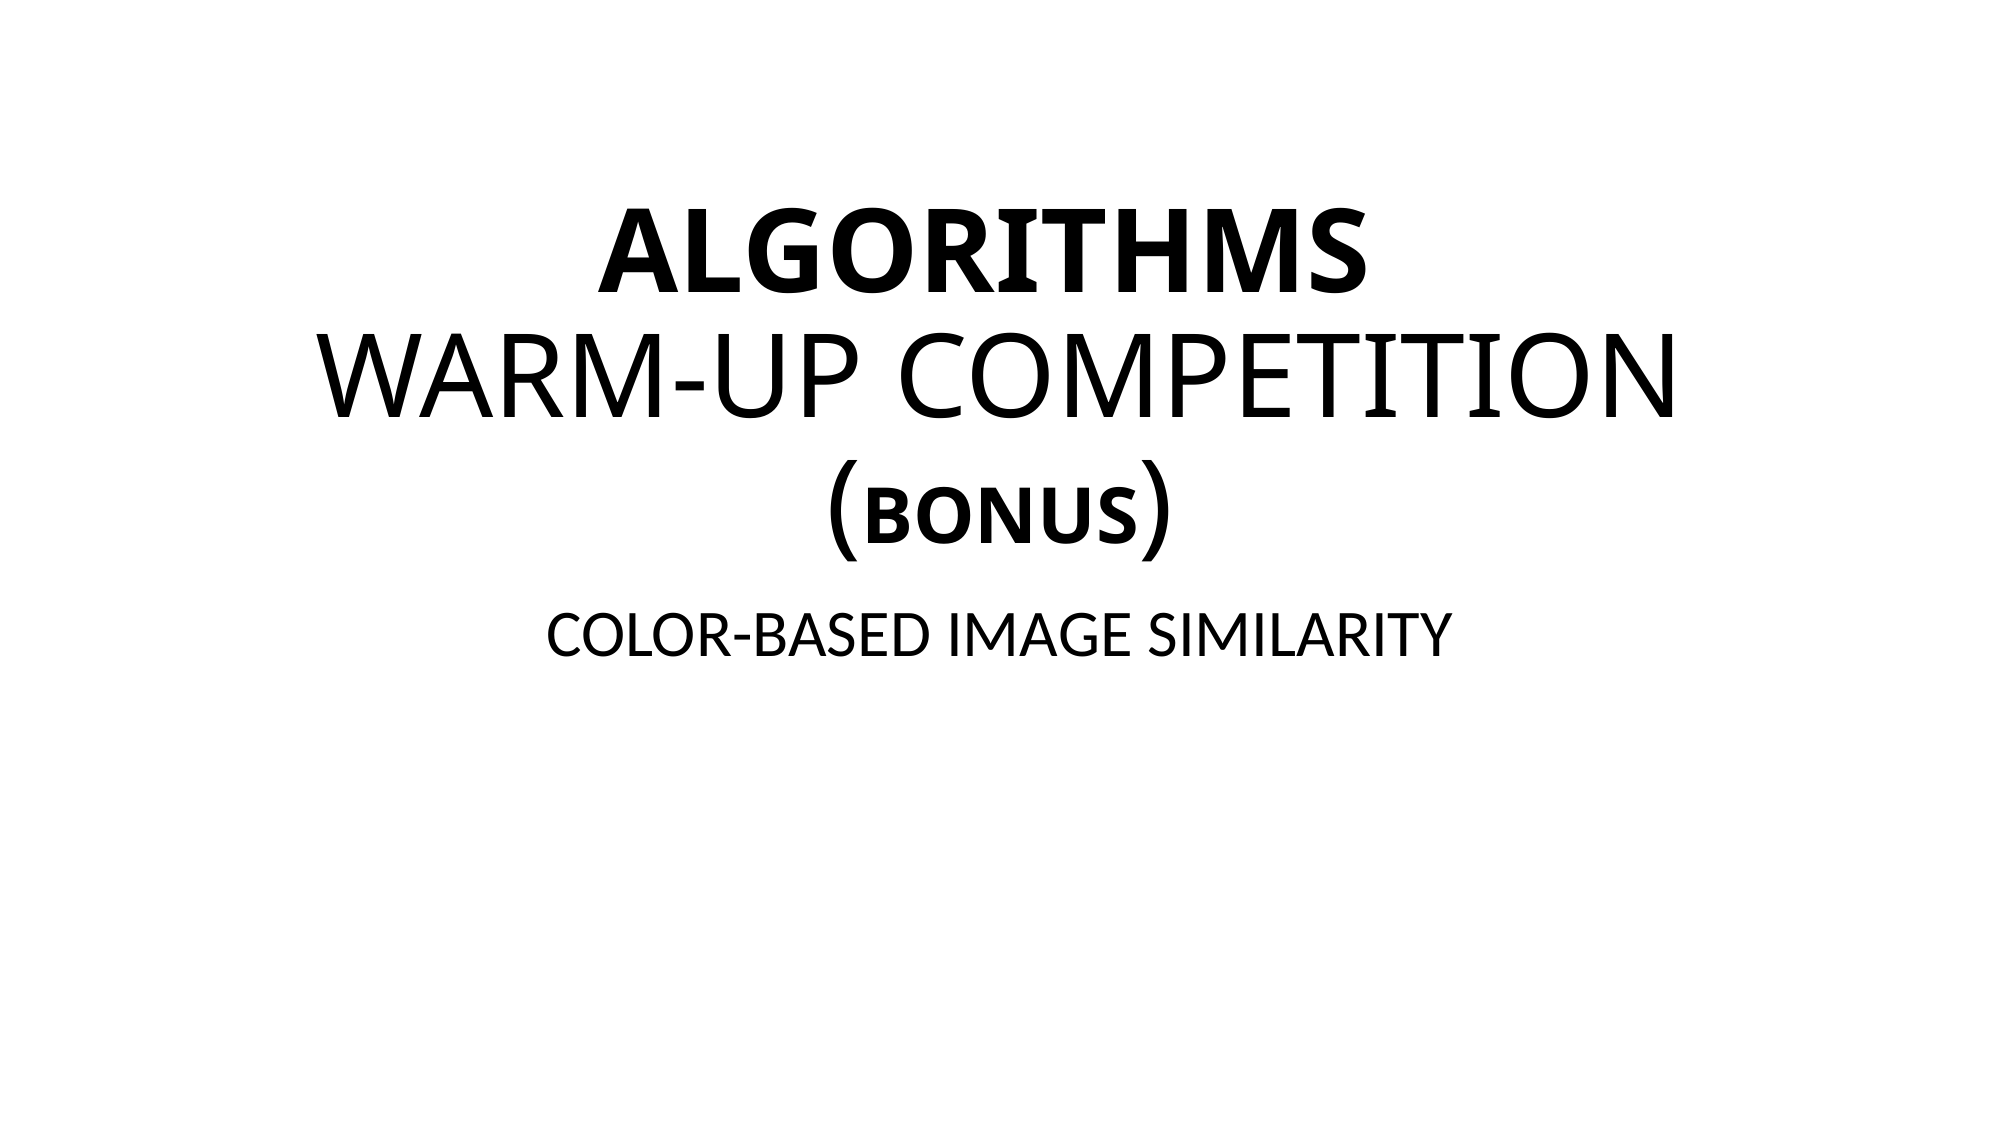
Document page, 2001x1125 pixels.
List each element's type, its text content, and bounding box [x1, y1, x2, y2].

subtitle COLOR-BASED IMAGE SIMILARITY [249, 590, 1750, 863]
title ALGORITHMS WARM-UP COMPETITION (BONUS) [249, 184, 1750, 576]
